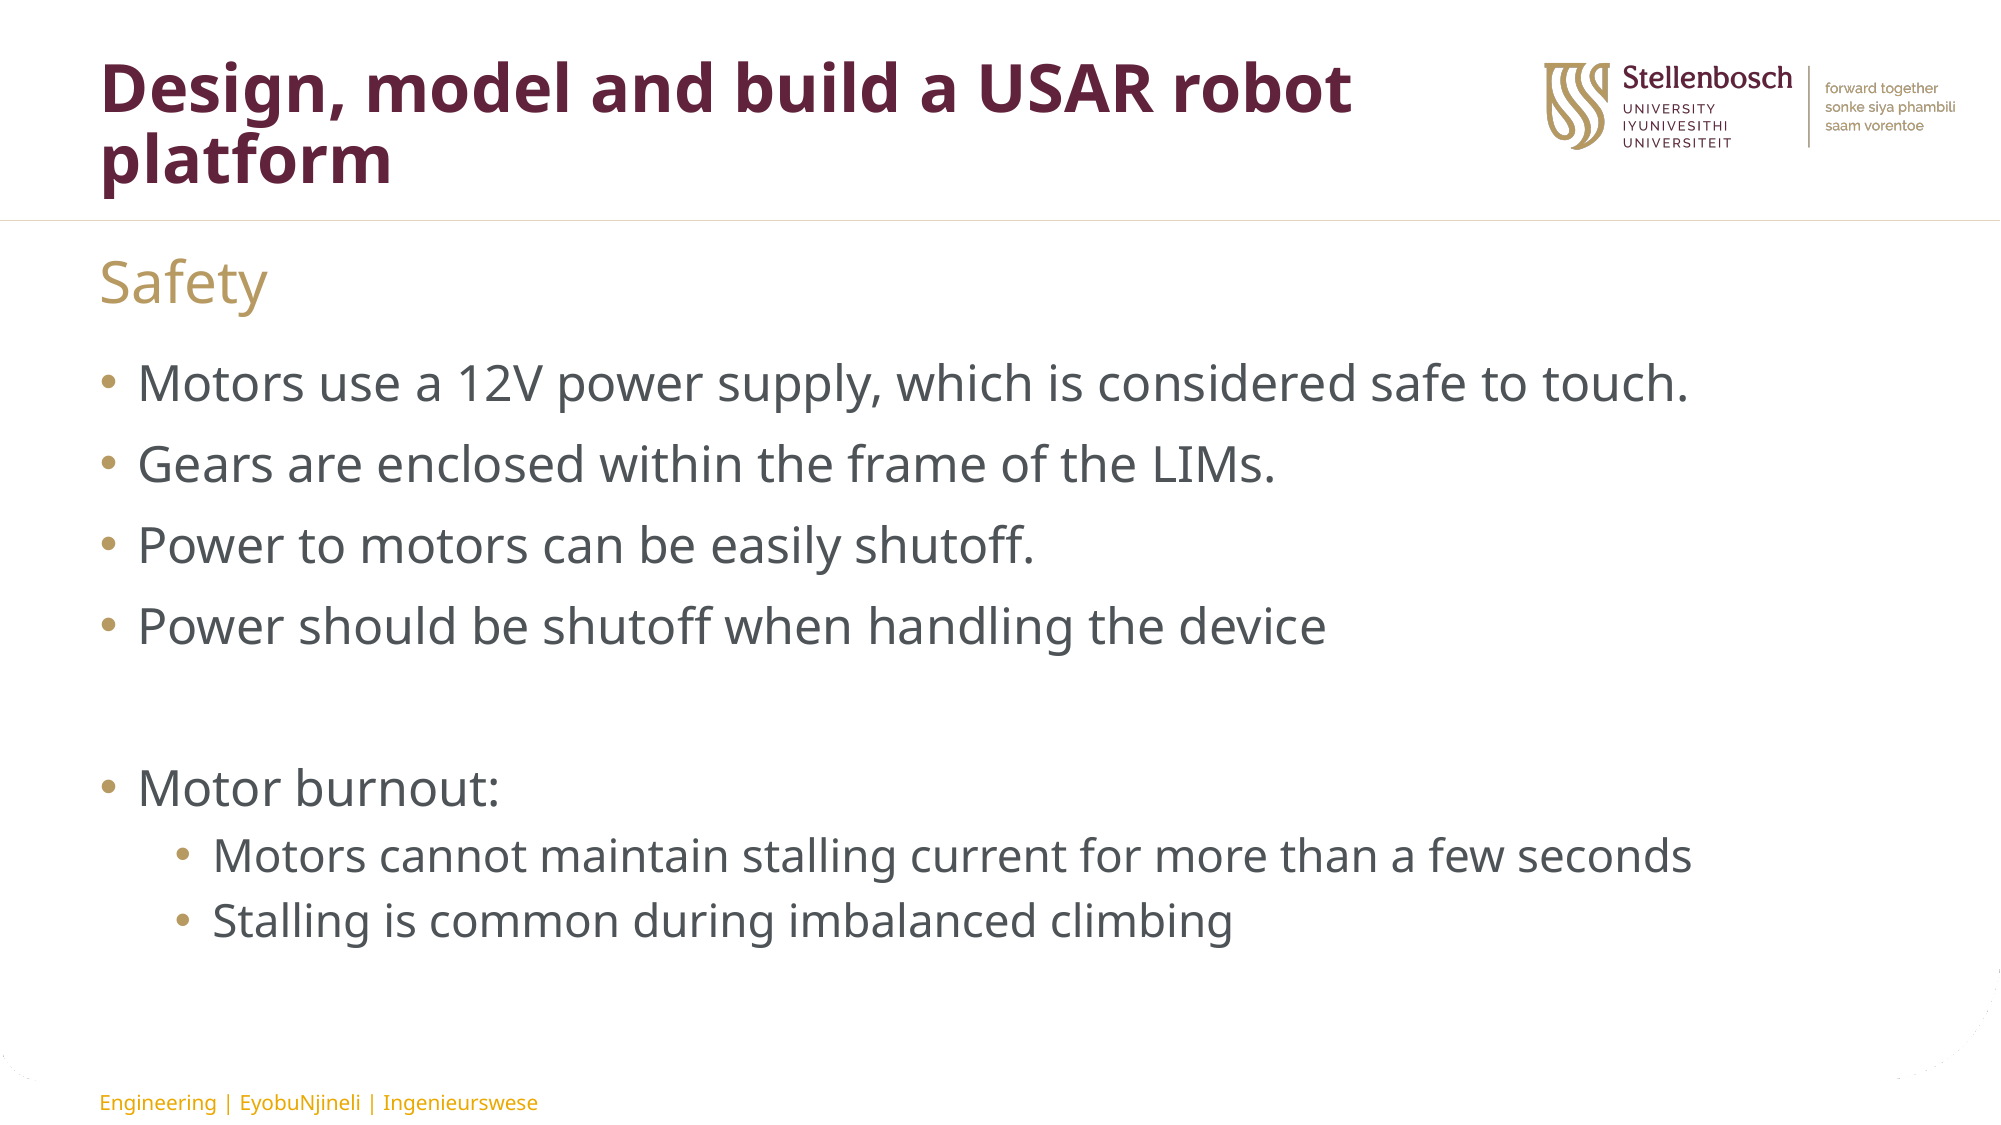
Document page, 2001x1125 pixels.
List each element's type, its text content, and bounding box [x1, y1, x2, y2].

list Motors use a 12V power supply, which is considered safe to touch. Gears are enclosed within the frame of the LIMs. Power to motors can be easily shutoff. Power should be shutoff when handling the device Motor burnout: Motors cannot maintain stalling current for more than a few seconds Stalling is common during imbalanced climbing [85, 344, 1910, 1069]
title Design, model and build a USAR robot platform [85, 47, 1452, 215]
list Safety [85, 227, 1910, 333]
picture [0, 969, 2000, 1125]
picture [1499, 21, 2000, 192]
